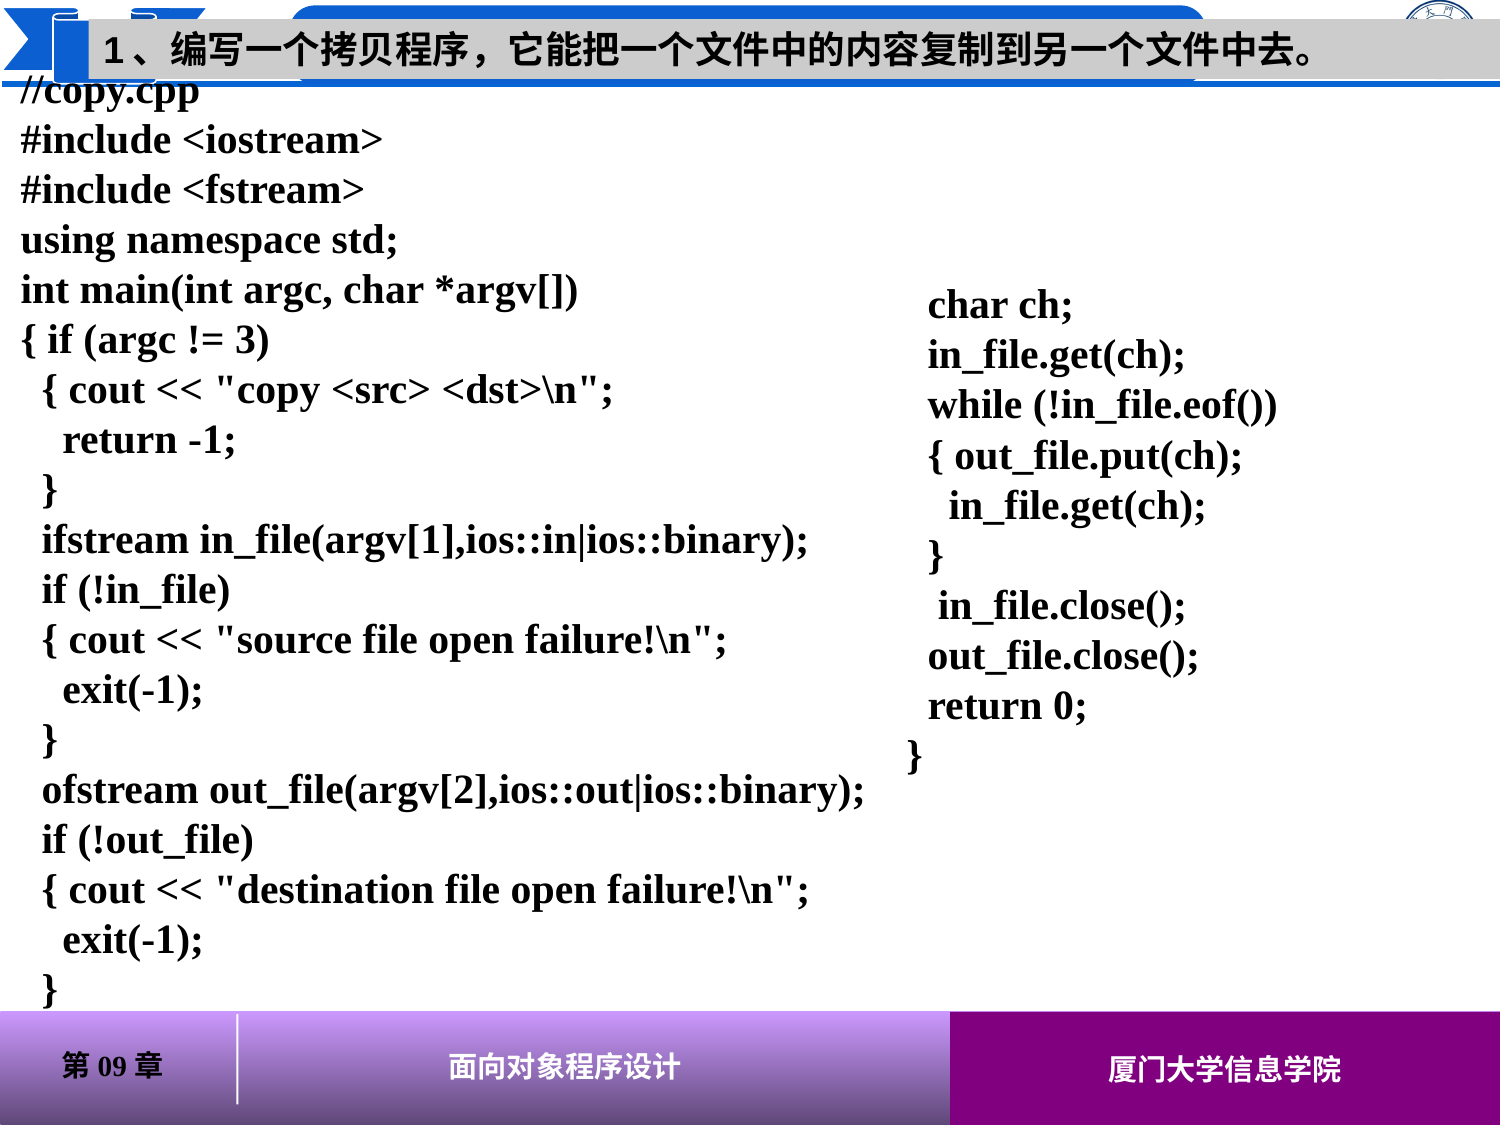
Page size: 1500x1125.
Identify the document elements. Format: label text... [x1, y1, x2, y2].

text_box char ch; in_file.get(ch); while (!in_file.eof()) { out_file.put(ch); in_file.get(ch); } in_file.close(); out_file.close(); return 0; } [891, 219, 1500, 785]
text_box 1、编写一个拷贝程序，它能把一个文件中的内容复制到另一个文件中去。 [88, 19, 1500, 79]
slide_number [249, 1024, 476, 1101]
picture [1399, 0, 1480, 19]
text_box //copy.cpp #include <iostream> #include <fstream> using namespace std; int main(int argc, char *argv[]) { if (argc != 3) { cout << "copy <src> <dst>\n"; return -1; } ifstream in_file(argv[1],ios::in|ios::binary); if (!in_file) { cout << "source file open failure!\n"; exit(-1); } ofstream out_file(argv[2],ios::out|ios::binary); if (!out_file) { cout << "destination file open failure!\n"; exit(-1); } [5, 54, 904, 964]
